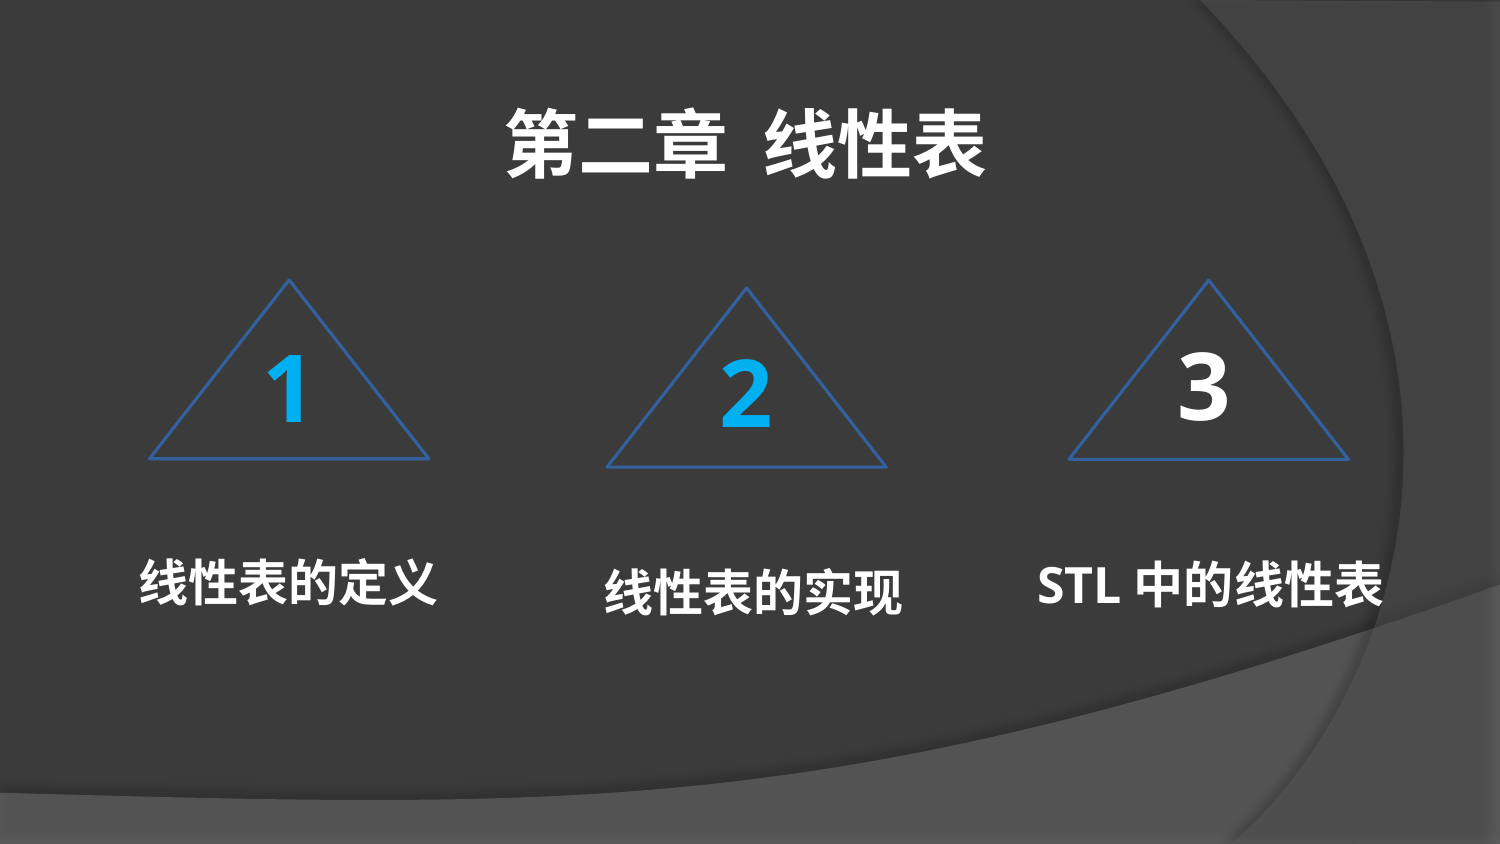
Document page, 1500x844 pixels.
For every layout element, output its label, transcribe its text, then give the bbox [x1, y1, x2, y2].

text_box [588, 287, 928, 630]
text_box 第二章 线性表 [473, 69, 1018, 193]
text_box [1021, 279, 1400, 623]
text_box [123, 279, 479, 621]
